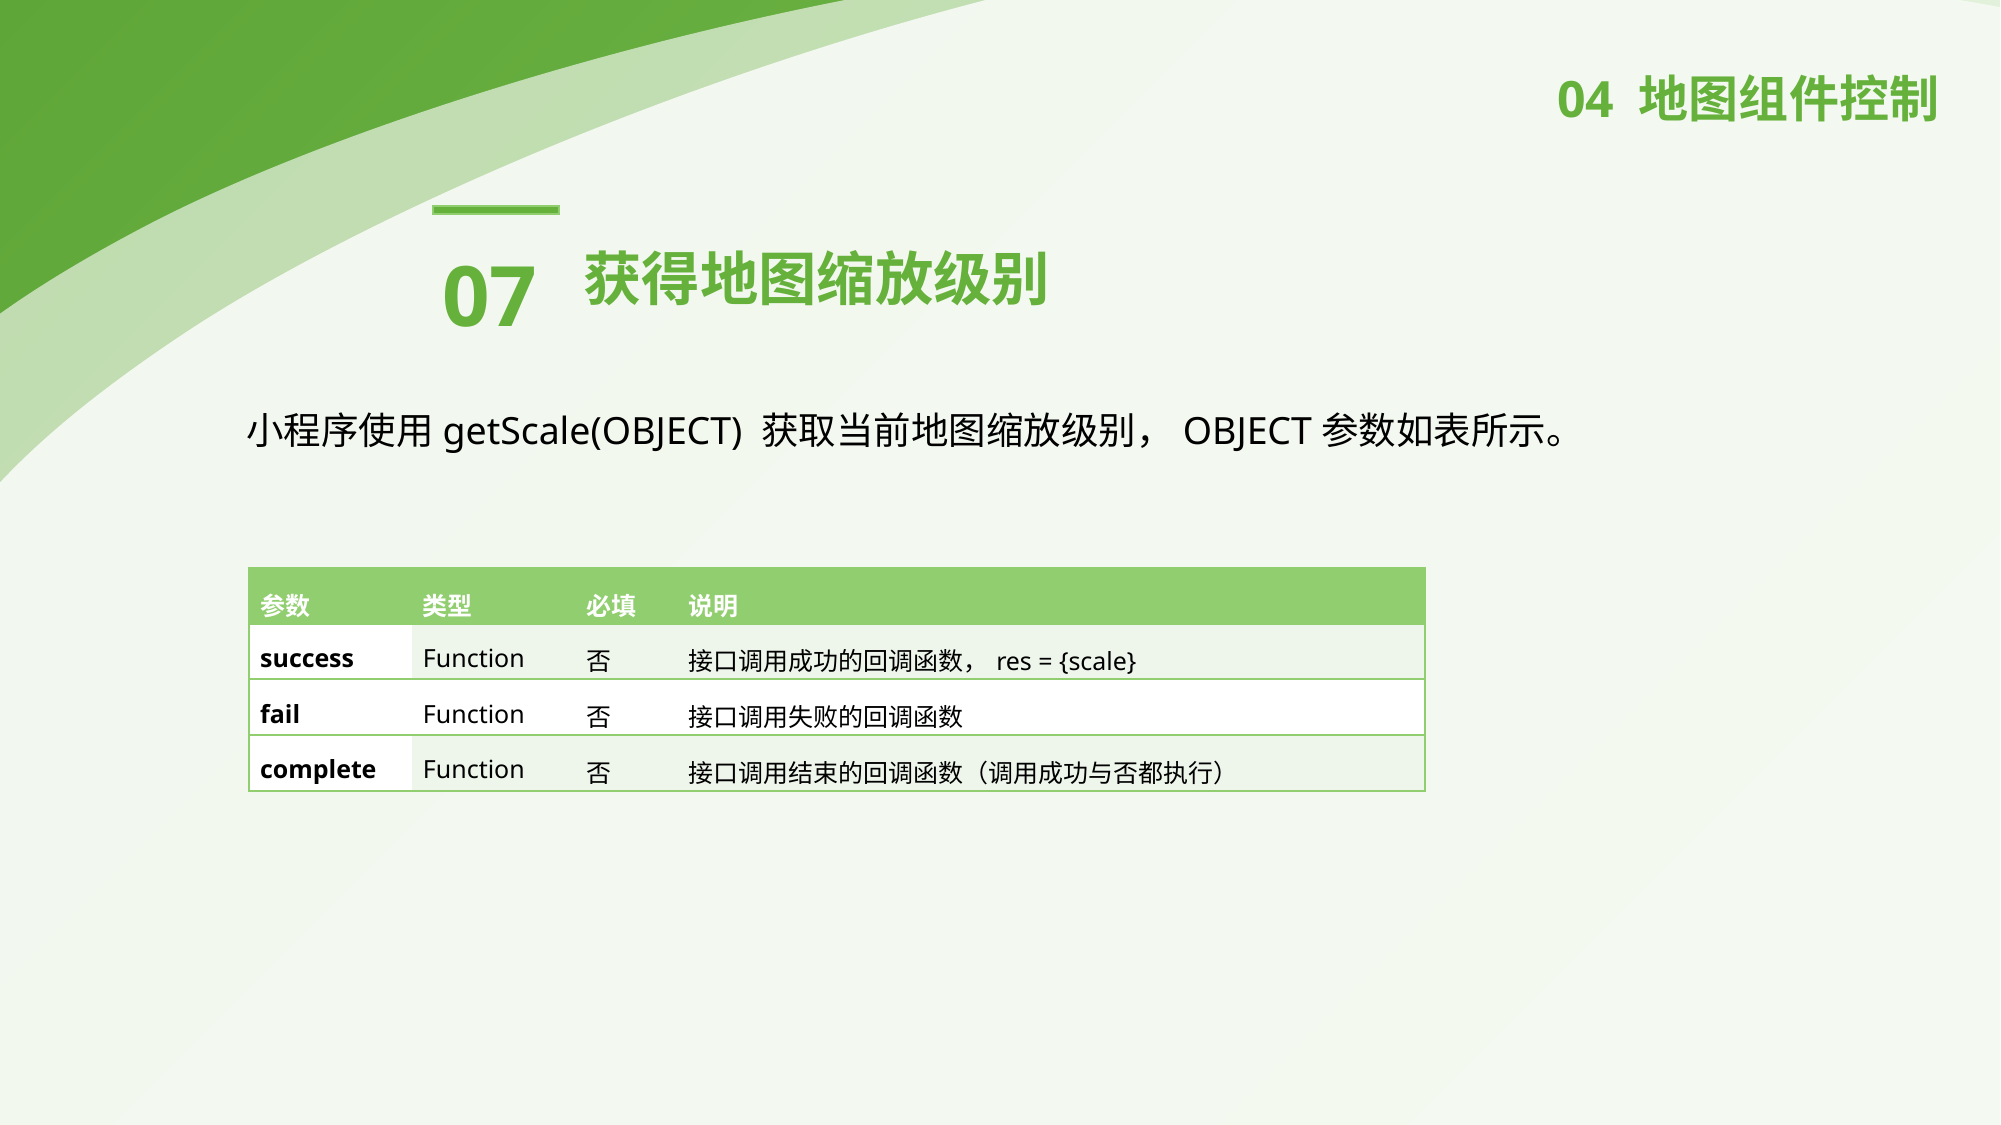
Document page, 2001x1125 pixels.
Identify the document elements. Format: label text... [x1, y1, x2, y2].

table_cell 接口调用结束的回调函数（调用成功与否都执行） [678, 736, 1424, 790]
table_header 必填 [576, 569, 678, 623]
table_cell complete [250, 736, 412, 790]
table_header 参数 [250, 569, 412, 623]
text_box 07 [427, 206, 553, 351]
table_cell 接口调用成功的回调函数，res = {scale} [678, 625, 1424, 678]
table_cell 否 [576, 625, 678, 678]
table_cell fail [250, 680, 412, 734]
list 04 地图组件控制 [1083, 41, 1955, 162]
table_header 说明 [678, 569, 1424, 623]
text_box [432, 205, 560, 215]
table_cell 否 [576, 736, 678, 790]
table_cell success [250, 625, 412, 678]
table_cell 否 [576, 680, 678, 734]
table_cell Function [412, 680, 576, 734]
table_header 类型 [412, 569, 576, 623]
table_cell 接口调用失败的回调函数 [678, 680, 1424, 734]
text_box 获得地图缩放级别 [568, 213, 1065, 320]
text_box 小程序使用getScale(OBJECT) 获取当前地图缩放级别，OBJECT参数如表所示。 [231, 377, 1761, 663]
table_cell Function [412, 736, 576, 790]
table_cell Function [412, 625, 576, 678]
